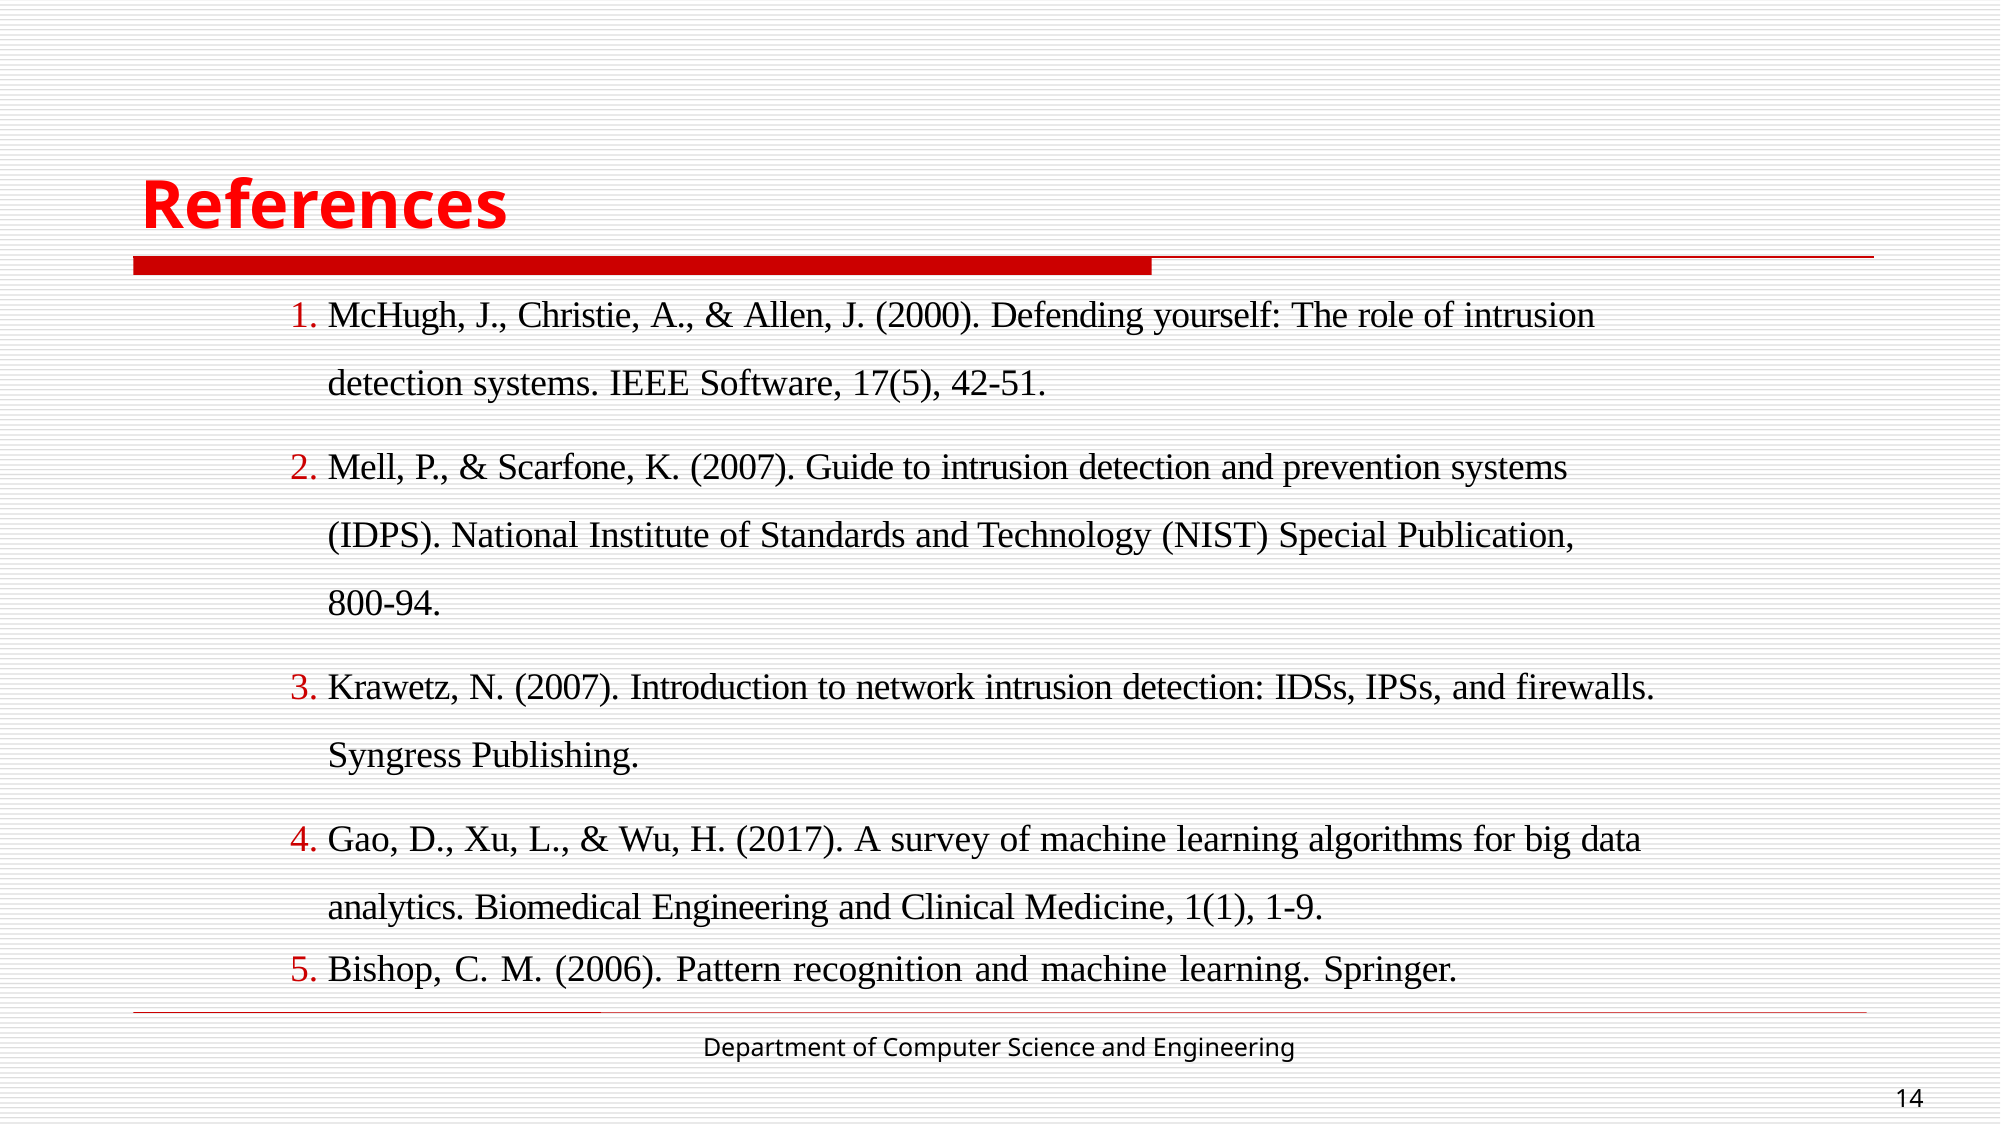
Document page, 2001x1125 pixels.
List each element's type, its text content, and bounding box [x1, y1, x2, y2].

slide_number [133, 1024, 567, 1103]
slide_number 14 [1505, 1074, 1939, 1125]
footer Department of Computer Science and Engineering [683, 1024, 1317, 1103]
picture [0, 0, 2001, 1125]
list McHugh, J., Christie, A., & Allen, J. (2000). Defending yourself: The role of intrusion detection systems. IEEE Software, 17(5), 42-51. Mell, P., & Scarfone, K. (2007). Guide to intrusion detection and prevention systems (IDPS). National Institute of Standards and Technology (NIST) Special Publication, 800-94. Krawetz, N. (2007). Introduction to network intrusion detection: IDSs, IPSs, and firewalls. Syngress Publishing. Gao, D., Xu, L., & Wu, H. (2017). A survey of machine learning algorithms for big data analytics. Biomedical Engineering and Clinical Medicine, 1(1), 1-9. Bishop, C. M. (2006). Pattern recognition and machine learning. Springer. [125, 260, 1875, 961]
title References [125, 50, 1876, 250]
